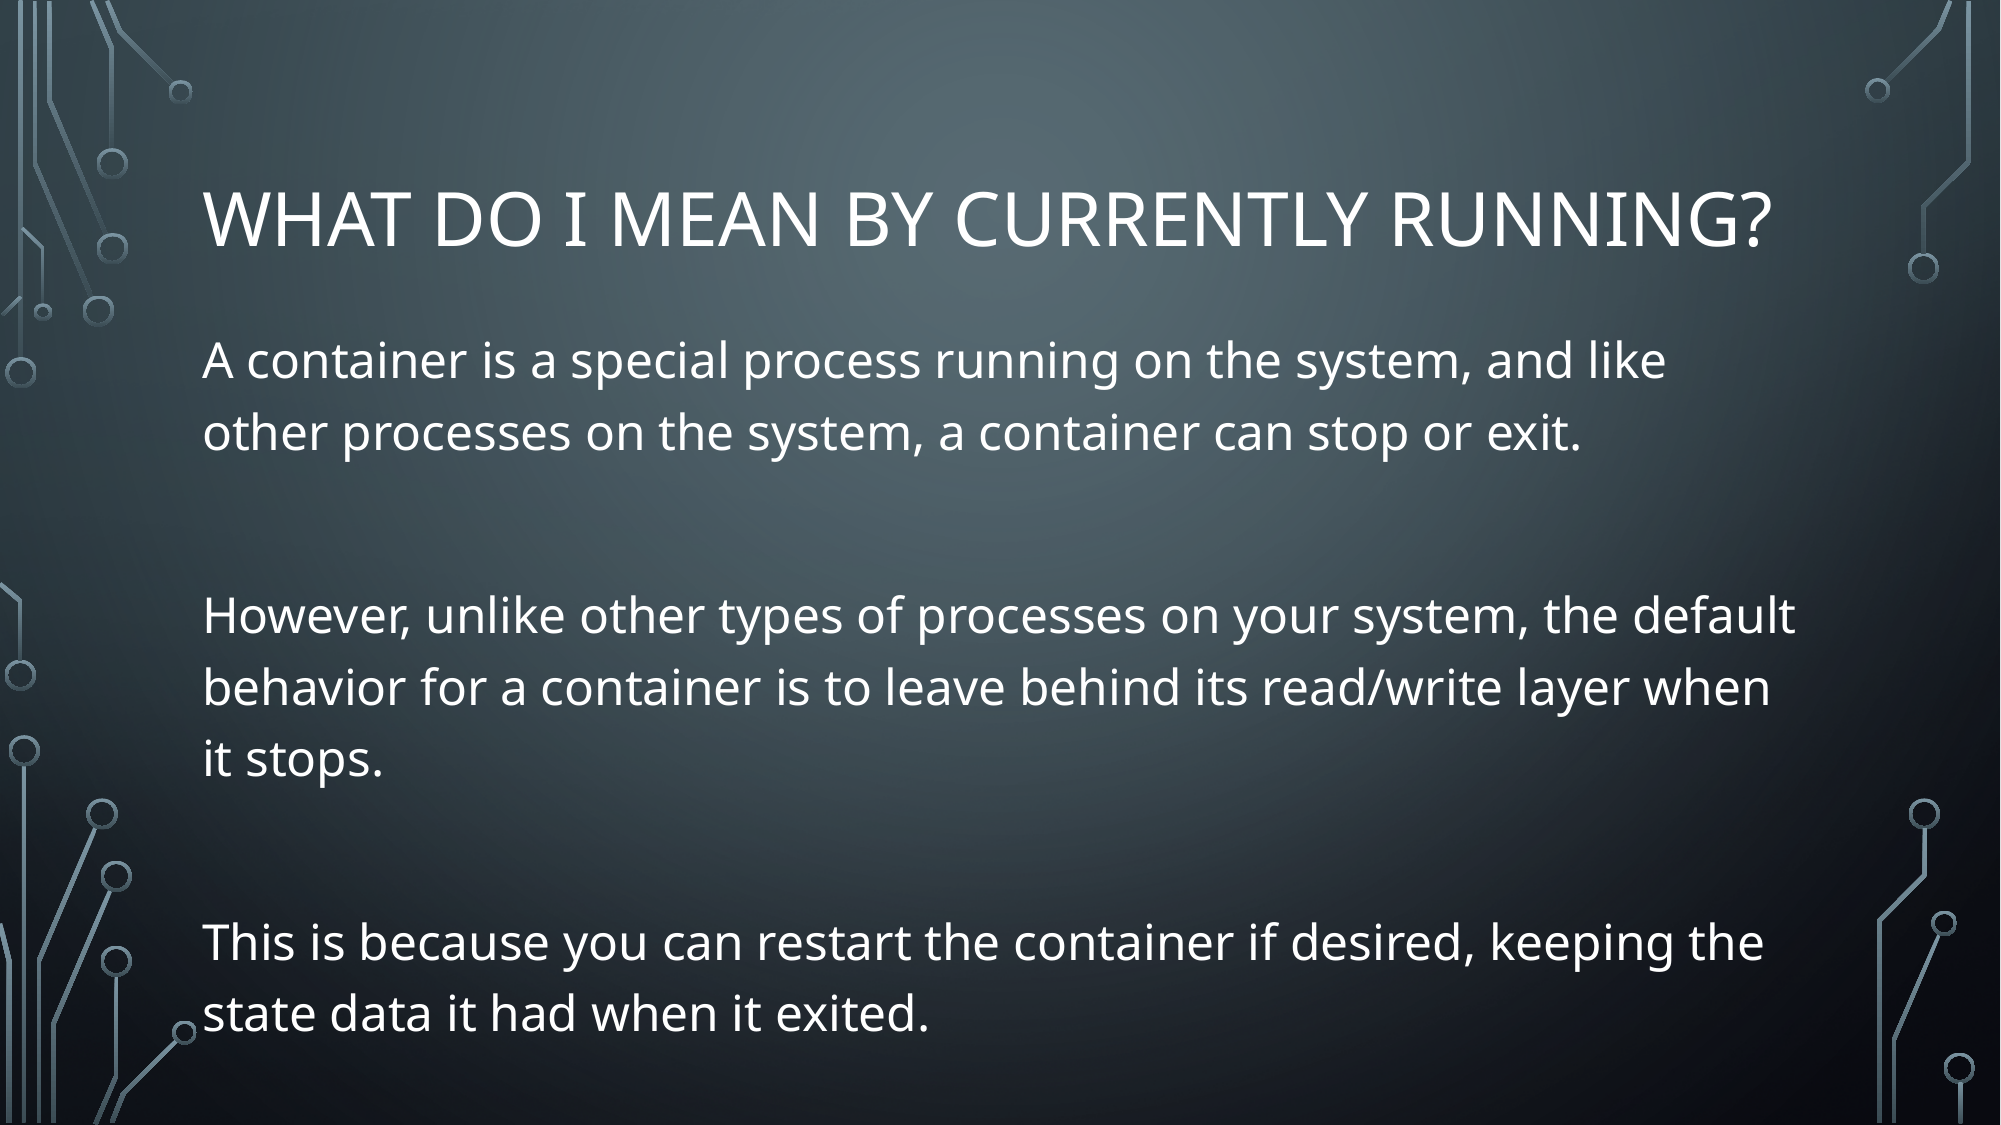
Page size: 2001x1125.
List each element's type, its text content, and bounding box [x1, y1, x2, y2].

title What do I mean by currently running? [187, 101, 1813, 310]
list A container is a special process running on the system, and like other processes on the system, a container can stop or exit. However, unlike other types of processes on your system, the default behavior for a container is to leave behind its read/write layer when it stops. This is because you can restart the container if desired, keeping the state data it had when it exited. [187, 310, 1813, 1050]
